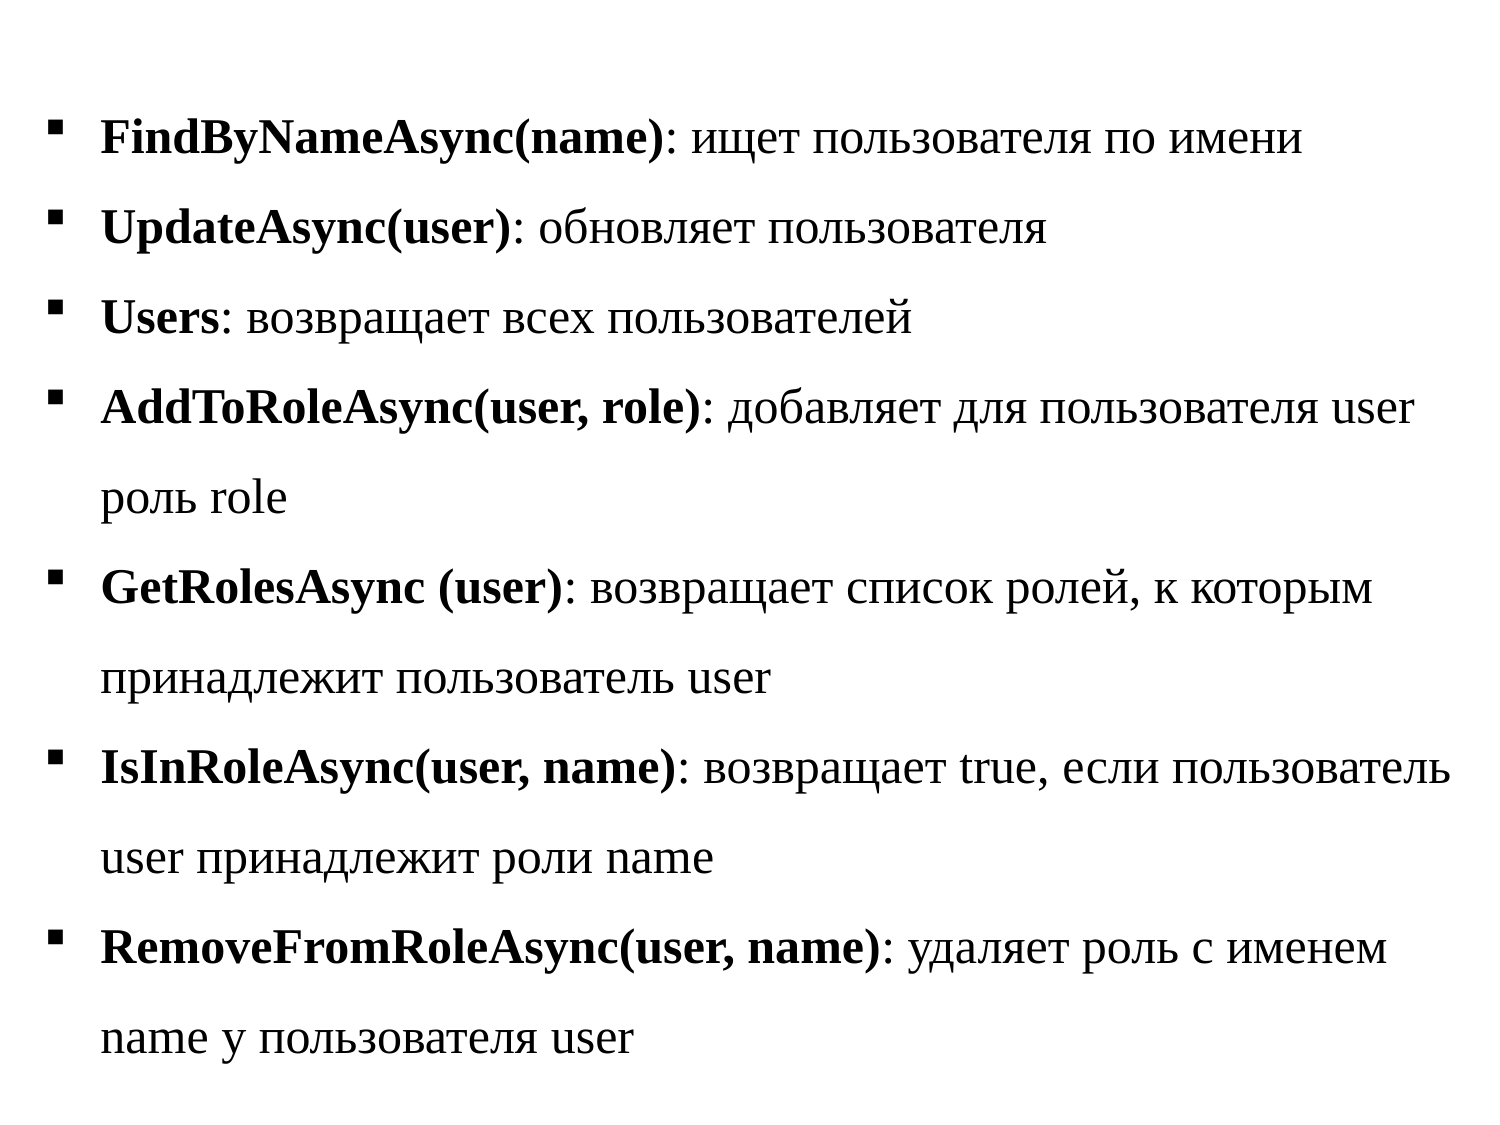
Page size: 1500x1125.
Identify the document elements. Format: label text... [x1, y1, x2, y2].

text_box FindByNameAsync(name): ищет пользователя по имени UpdateAsync(user): обновляет пользователя Users: возвращает всех пользователей AddToRoleAsync(user, role): добавляет для пользователя user роль role GetRolesAsync (user): возвращает список ролей, к которым принадлежит пользователь user IsInRoleAsync(user, name): возвращает true, если пользователь user принадлежит роли name RemoveFromRoleAsync(user, name): удаляет роль с именем name у пользователя user [29, 66, 1483, 1072]
